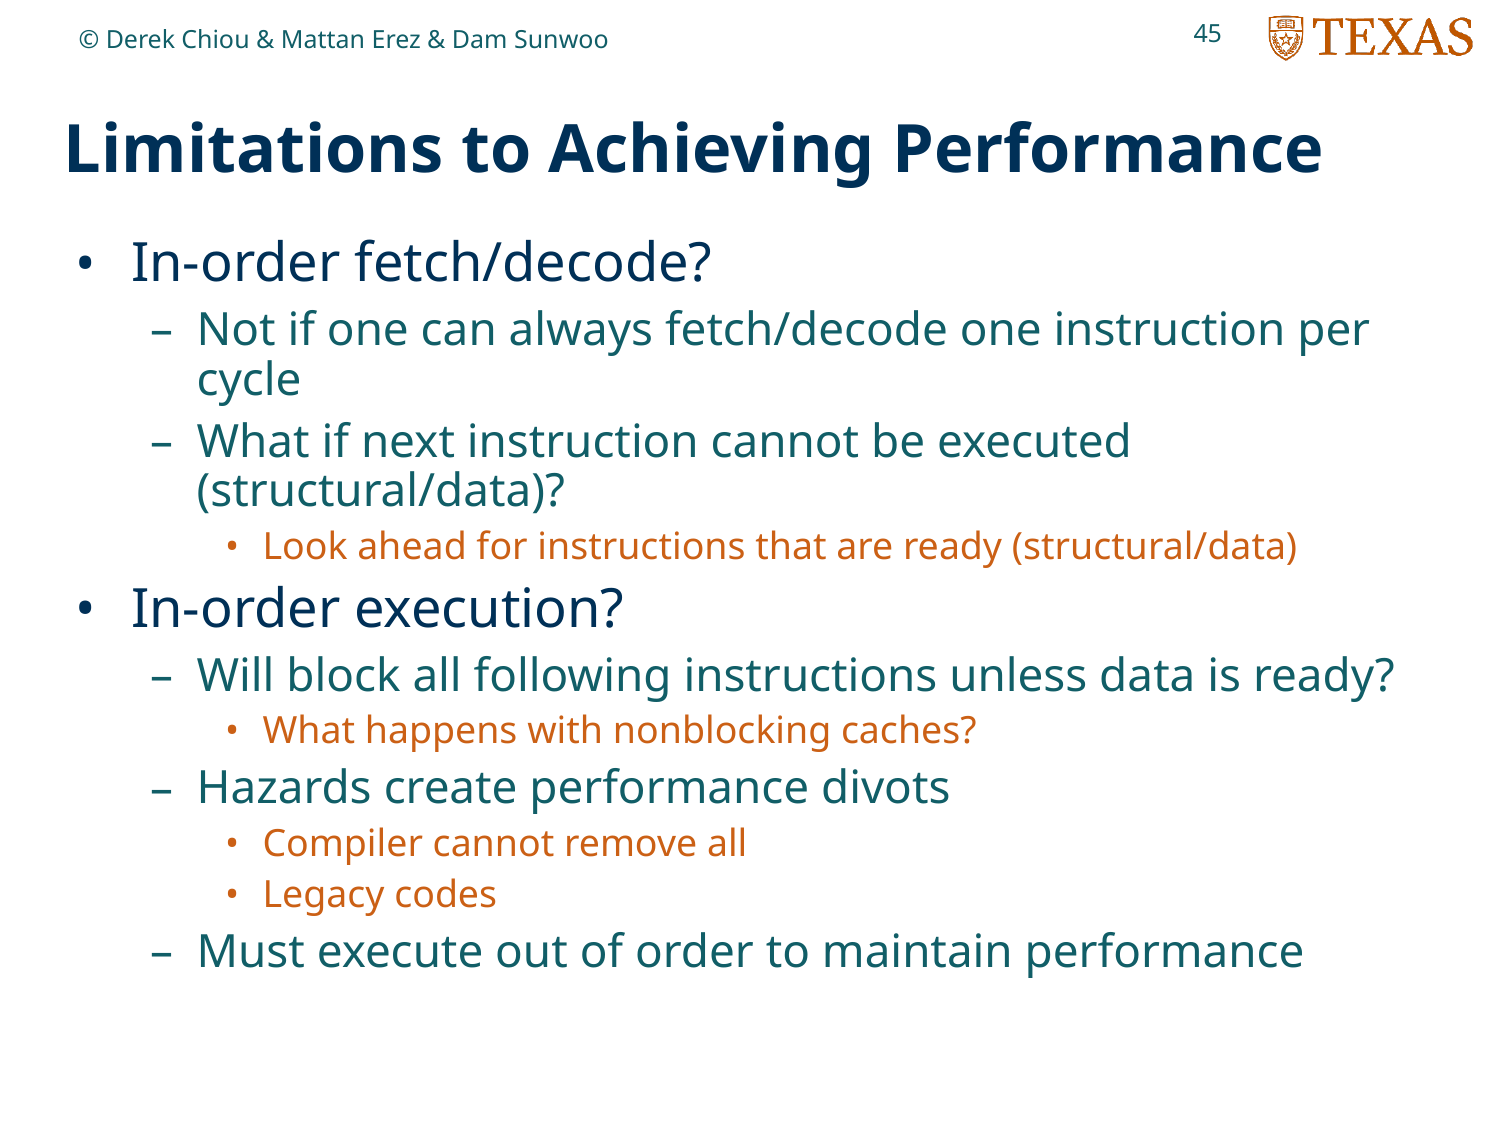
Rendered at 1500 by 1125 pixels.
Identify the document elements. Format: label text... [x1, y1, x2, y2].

footer © Derek Chiou & Mattan Erez & Dam Sunwoo [63, 3, 914, 73]
list In-order fetch/decode? Not if one can always fetch/decode one instruction per cycle What if next instruction cannot be executed (structural/data)? Look ahead for instructions that are ready (structural/data) In-order execution? Will block all following instructions unless data is ready? What happens with nonblocking caches? Hazards create performance divots Compiler cannot remove all Legacy codes Must execute out of order to maintain performance [75, 235, 1475, 1123]
picture [1268, 12, 1474, 63]
title Limitations to Achieving Performance [63, 75, 1475, 223]
slide_number 45 [1100, 0, 1238, 73]
